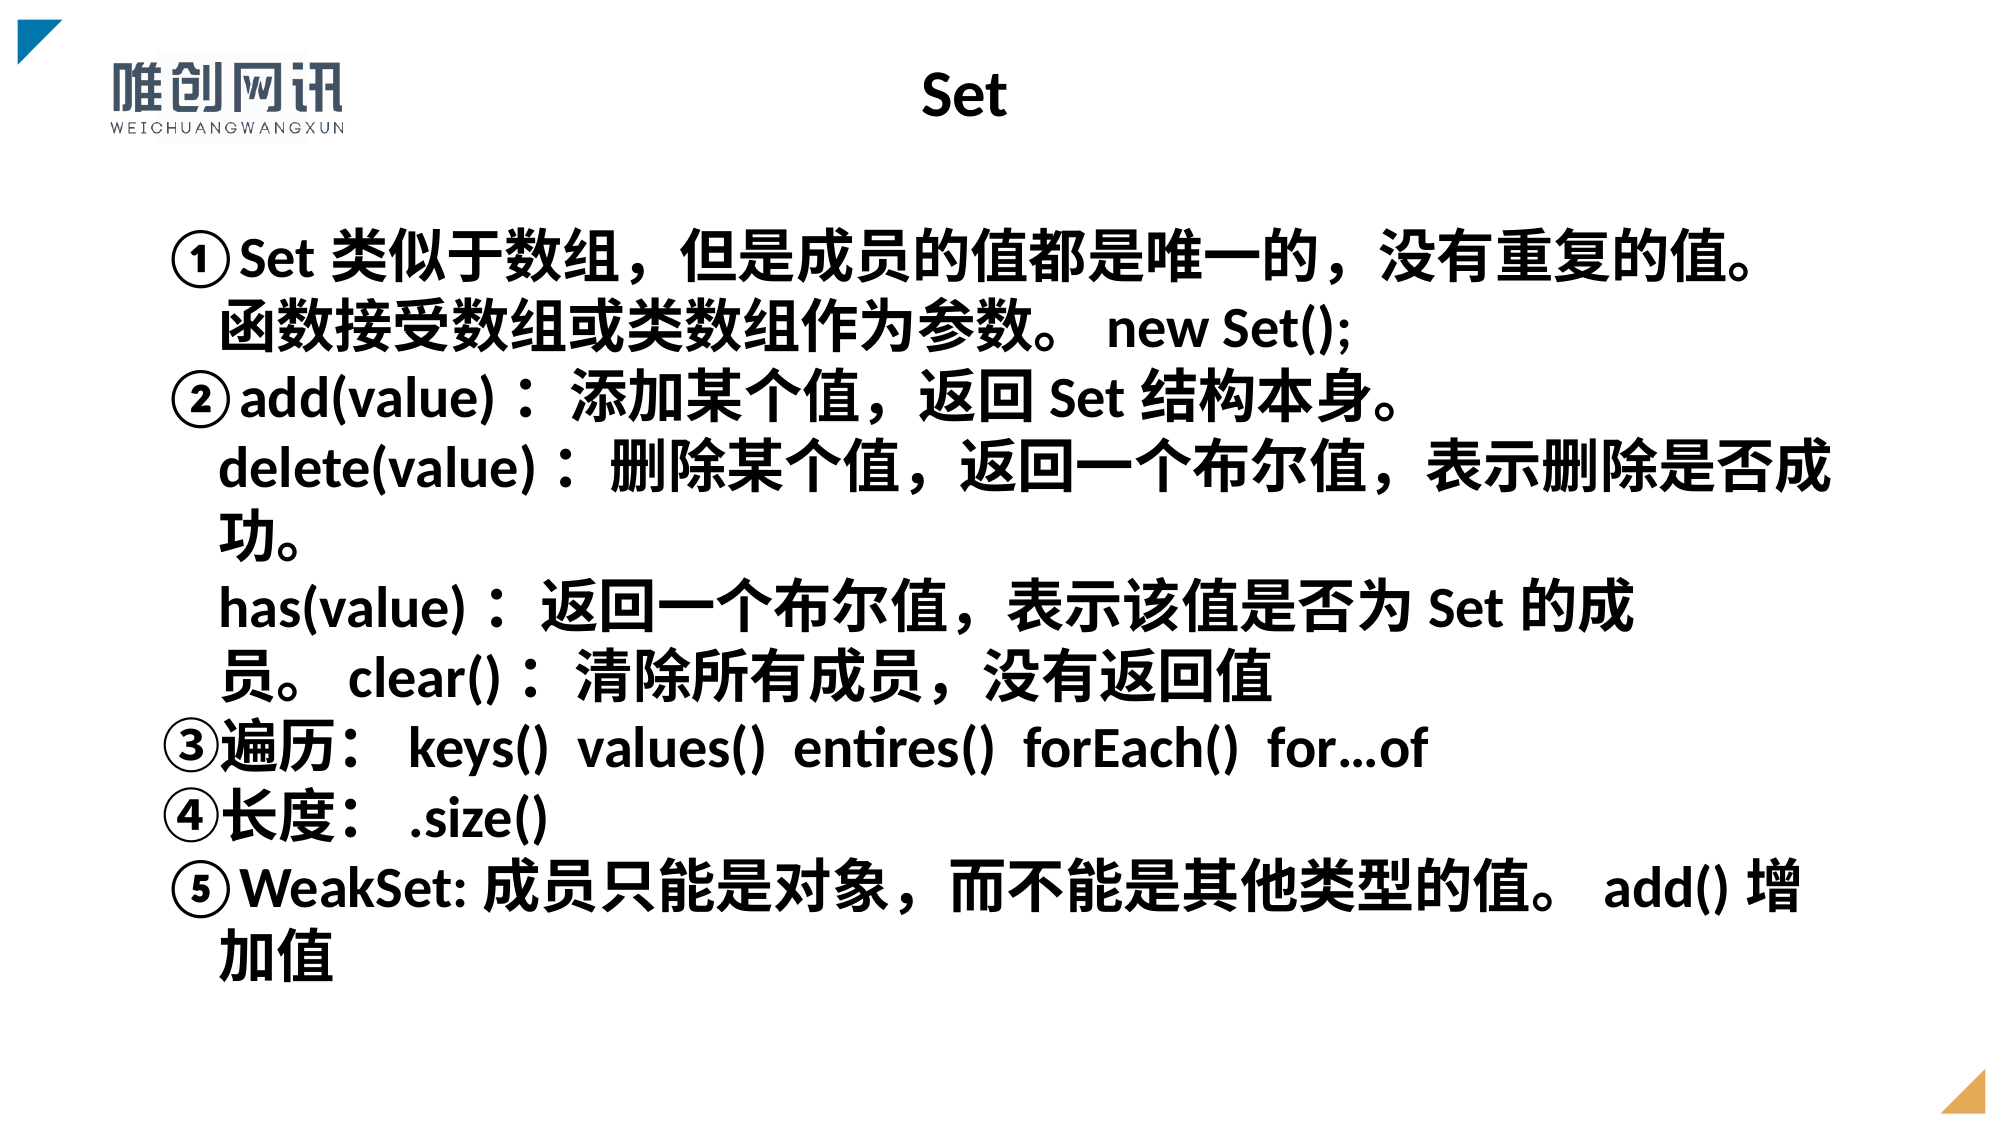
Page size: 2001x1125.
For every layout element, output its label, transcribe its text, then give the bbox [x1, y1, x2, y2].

text_box Set [588, 42, 1342, 137]
text_box Set类似于数组，但是成员的值都是唯一的，没有重复的值。函数接受数组或类数组作为参数。new Set(); add(value)：添加某个值，返回Set结构本身。 delete(value)：删除某个值，返回一个布尔值，表示删除是否成功。 has(value)：返回一个布尔值，表示该值是否为Set的成员。clear()：清除所有成员，没有返回值 遍历：keys() values() entires() forEach() for…of 长度：.size() WeakSet:成员只能是对象，而不能是其他类型的值。add()增加值 [147, 142, 1857, 1067]
text_box [17, 19, 63, 65]
picture [89, 51, 395, 143]
text_box [1940, 1068, 1986, 1114]
